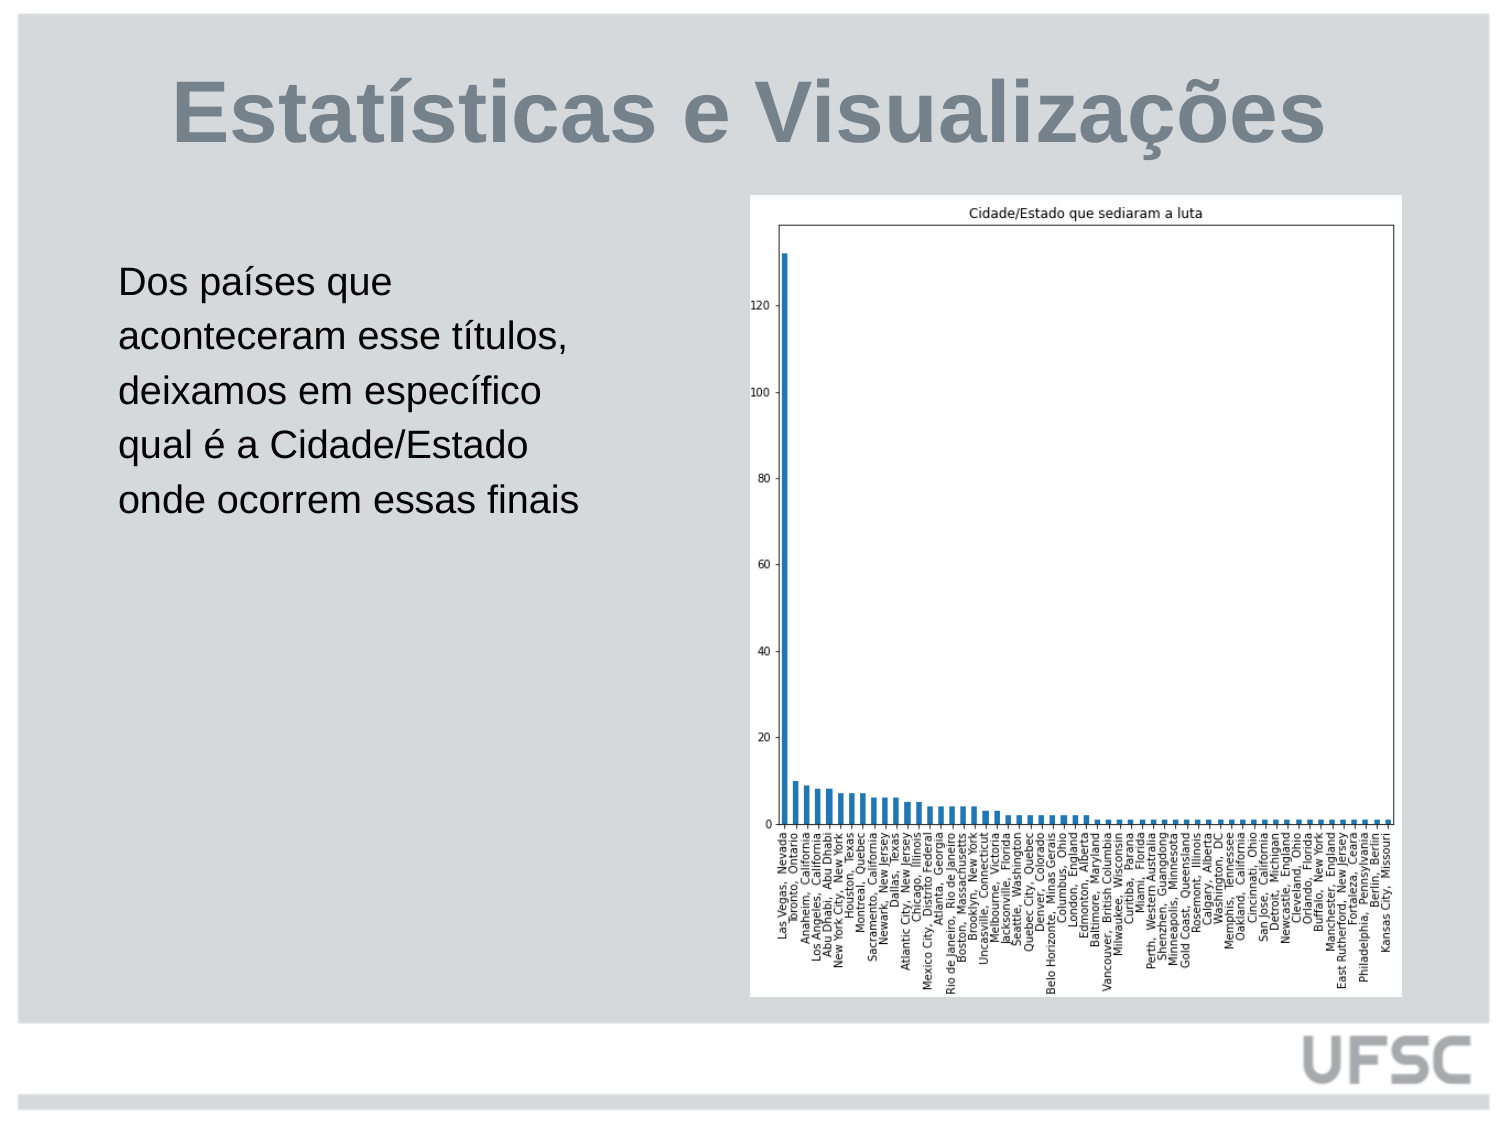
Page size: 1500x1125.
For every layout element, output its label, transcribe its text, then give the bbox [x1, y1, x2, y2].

picture [0, 0, 1500, 1125]
title Dos países que aconteceram esse títulos, deixamos em específico qual é a Cidade/Estado onde ocorrem essas finais [103, 241, 639, 593]
title Estatísticas e Visualizações [103, 59, 1397, 185]
